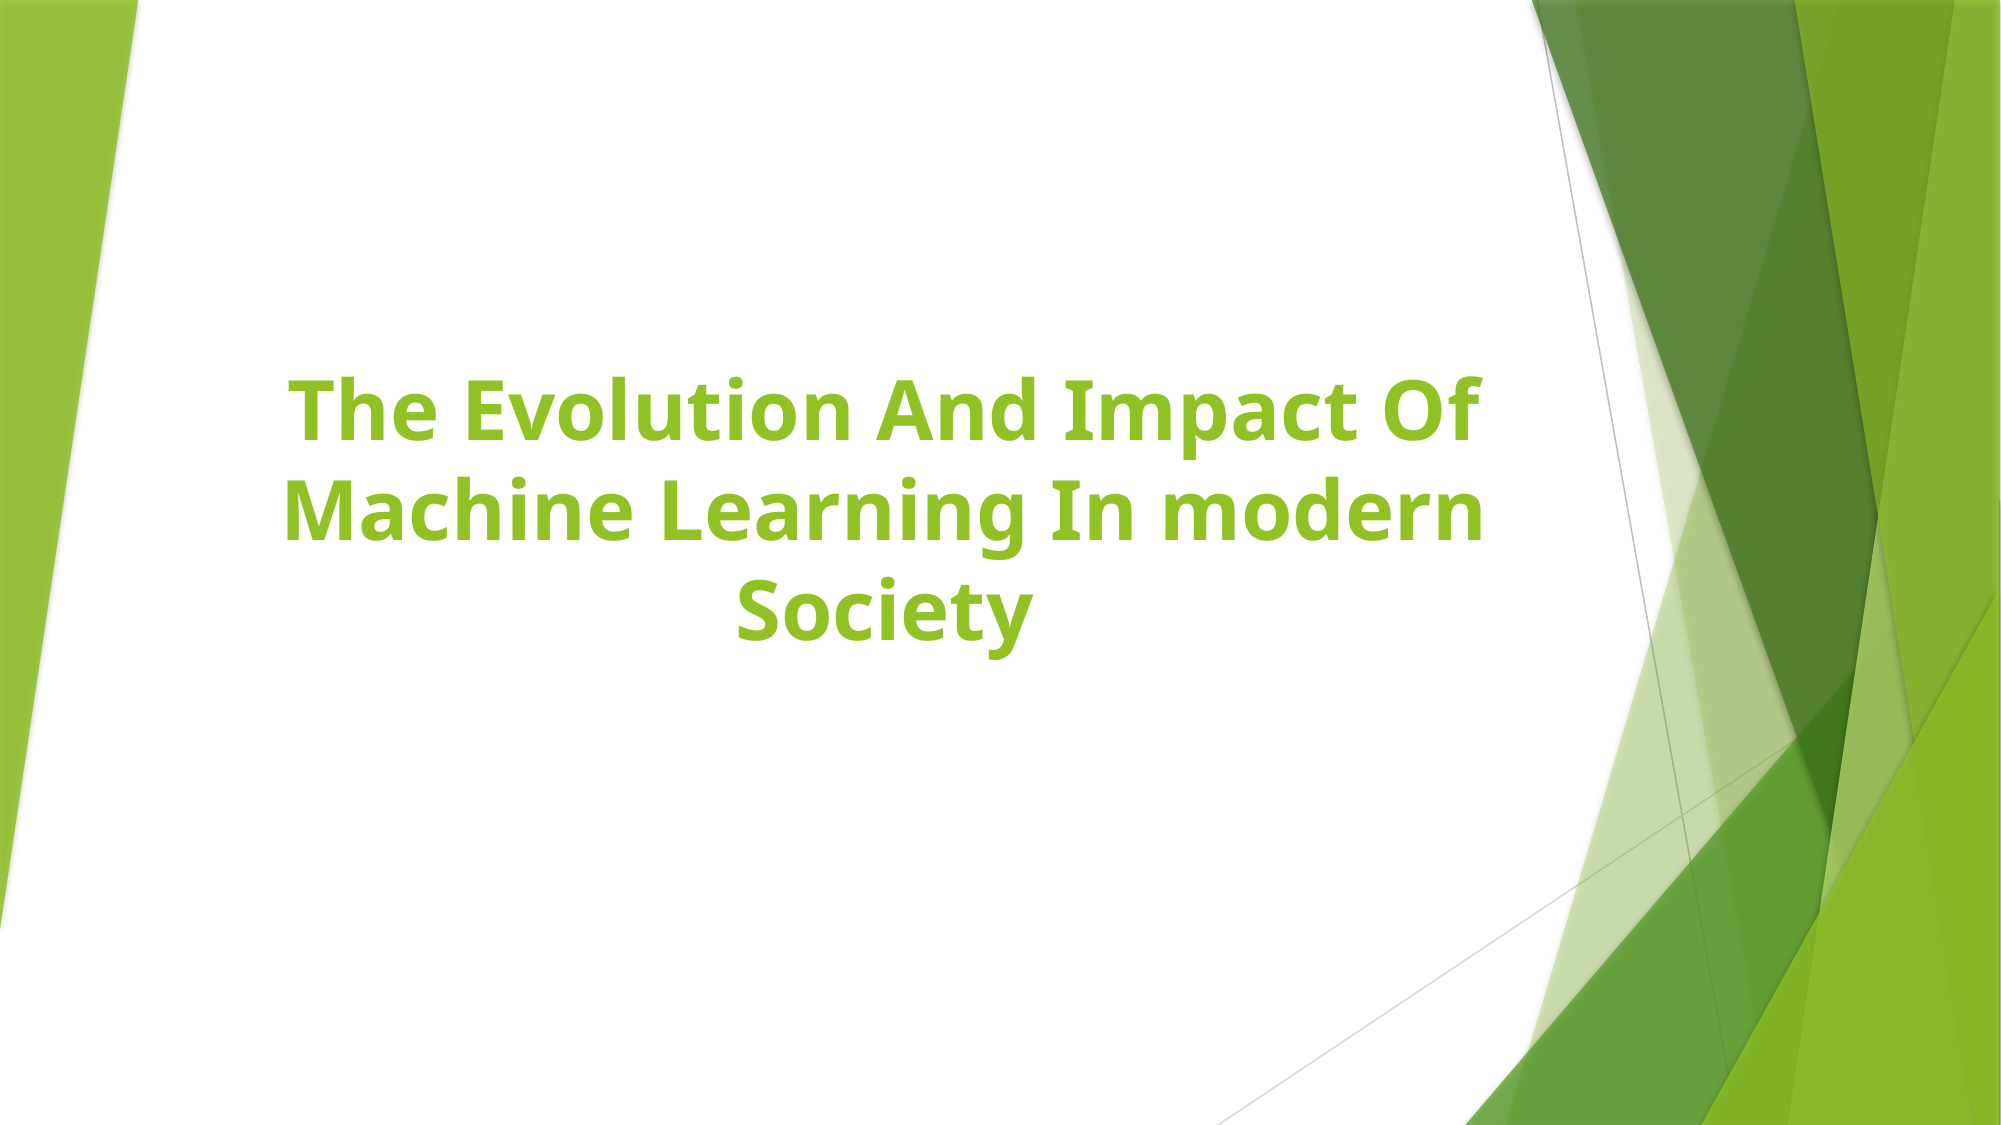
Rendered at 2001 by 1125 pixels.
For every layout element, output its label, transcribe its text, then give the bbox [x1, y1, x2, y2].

title The Evolution And Impact Of Machine Learning In modern Society [247, 394, 1522, 665]
